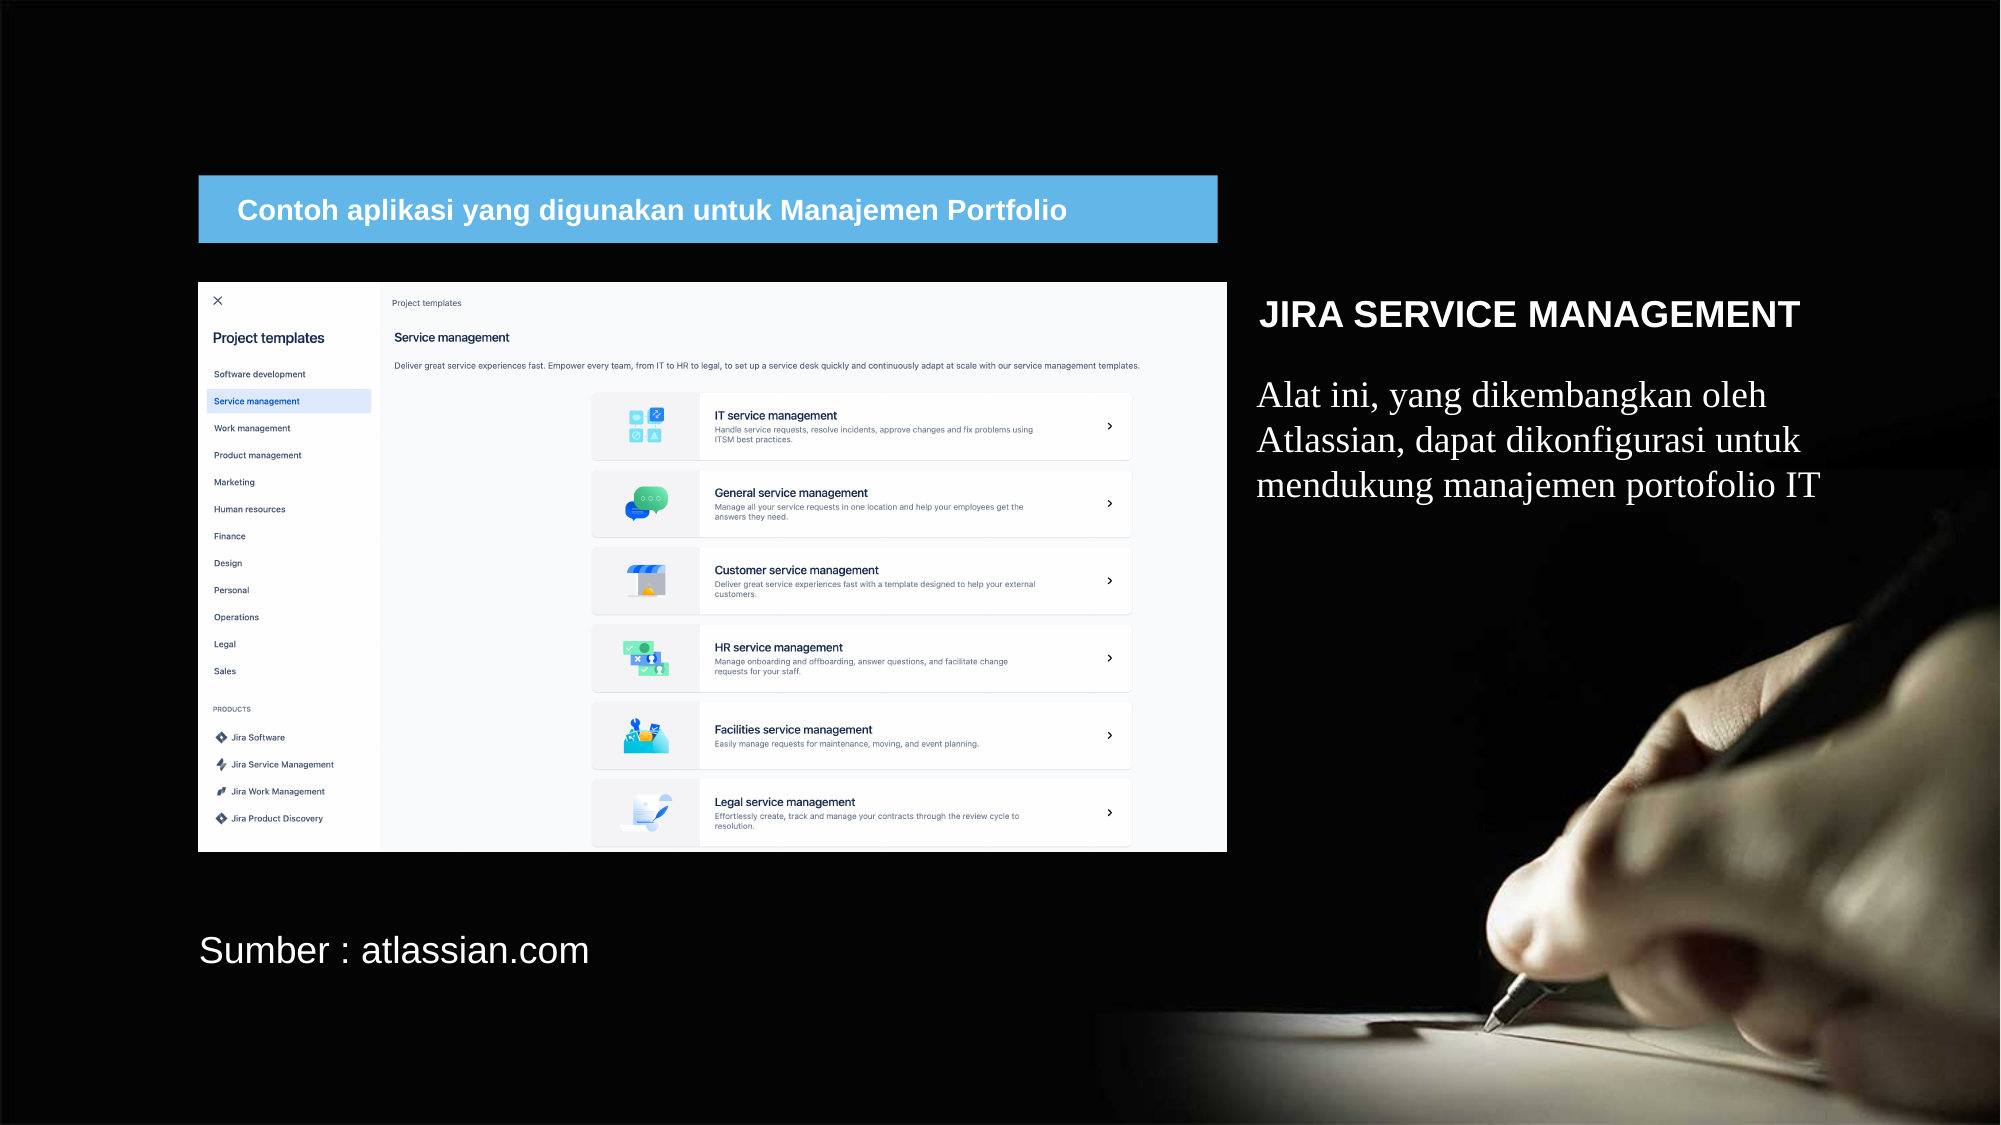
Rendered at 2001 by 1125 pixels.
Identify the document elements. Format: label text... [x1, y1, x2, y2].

text_box JIRA SERVICE MANAGEMENT [1244, 282, 1816, 343]
text_box Sumber : atlassian.com [184, 919, 605, 979]
picture [0, 0, 2001, 1125]
text_box [198, 174, 1219, 244]
text_box Alat ini, yang dikembangkan oleh Atlassian, dapat dikonfigurasi untuk mendukung manajemen portofolio IT [1241, 362, 1900, 558]
text_box Contoh aplikasi yang digunakan untuk Manajemen Portfolio [222, 184, 1177, 234]
